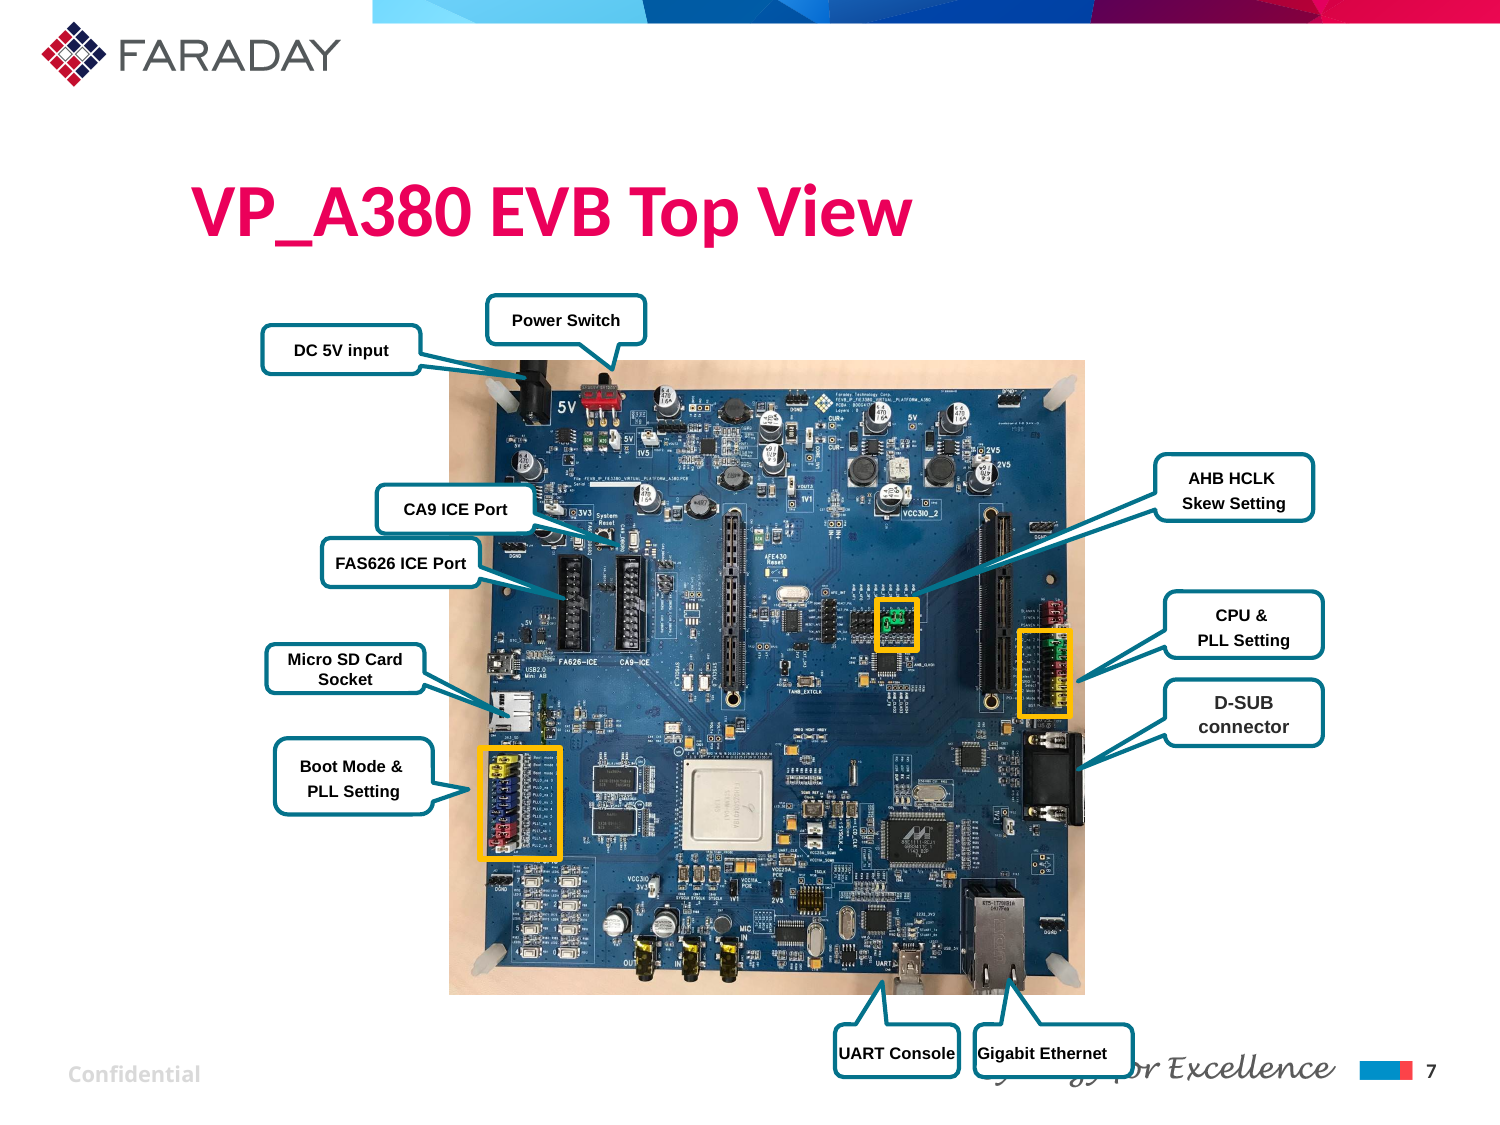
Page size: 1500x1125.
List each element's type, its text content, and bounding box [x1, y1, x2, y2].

picture [0, 0, 1500, 1125]
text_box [262, 295, 1324, 1078]
title VP_A380 EVB Top View [177, 118, 1418, 296]
